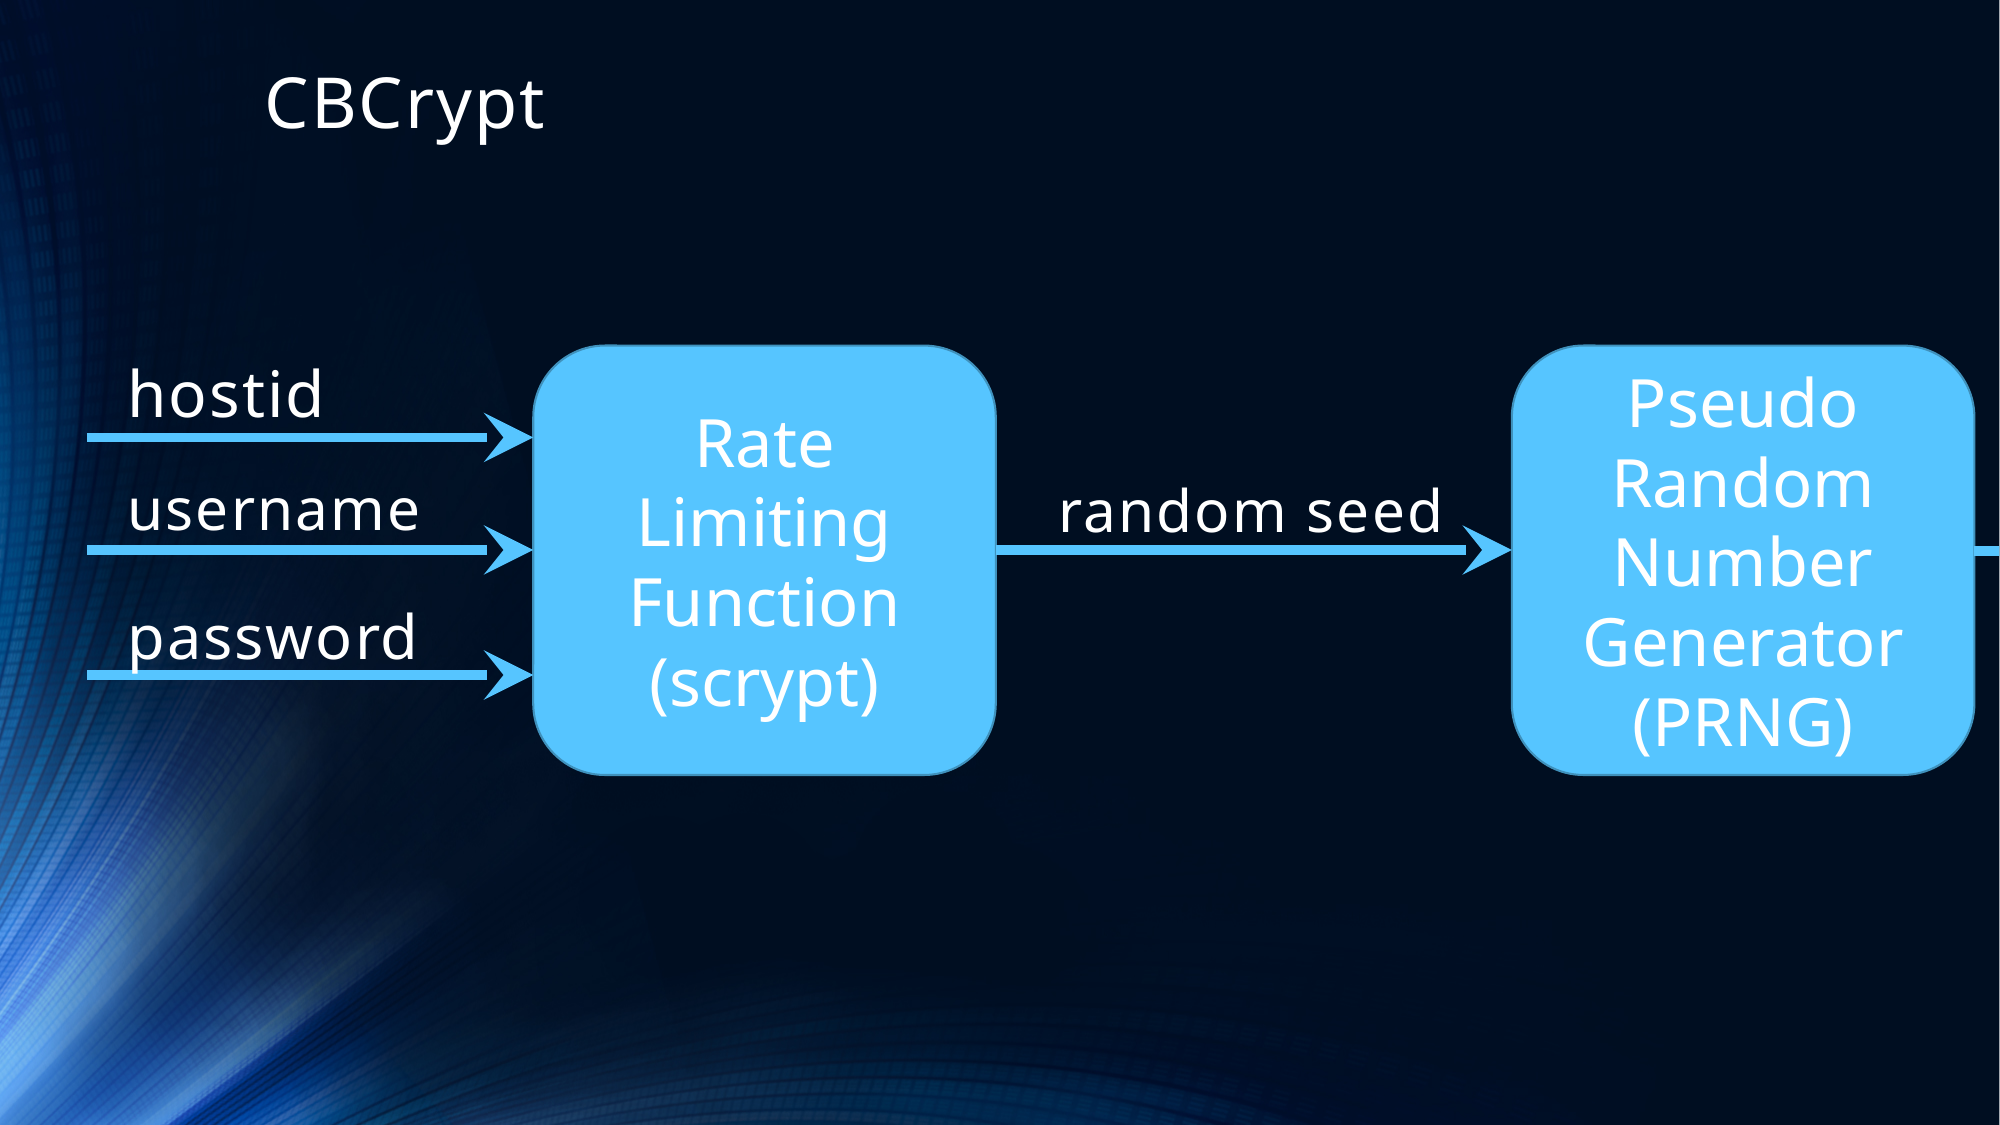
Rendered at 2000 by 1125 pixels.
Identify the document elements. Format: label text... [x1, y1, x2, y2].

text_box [87, 345, 2000, 777]
picture [0, 0, 2000, 1125]
title CBCrypt [249, 50, 1750, 150]
